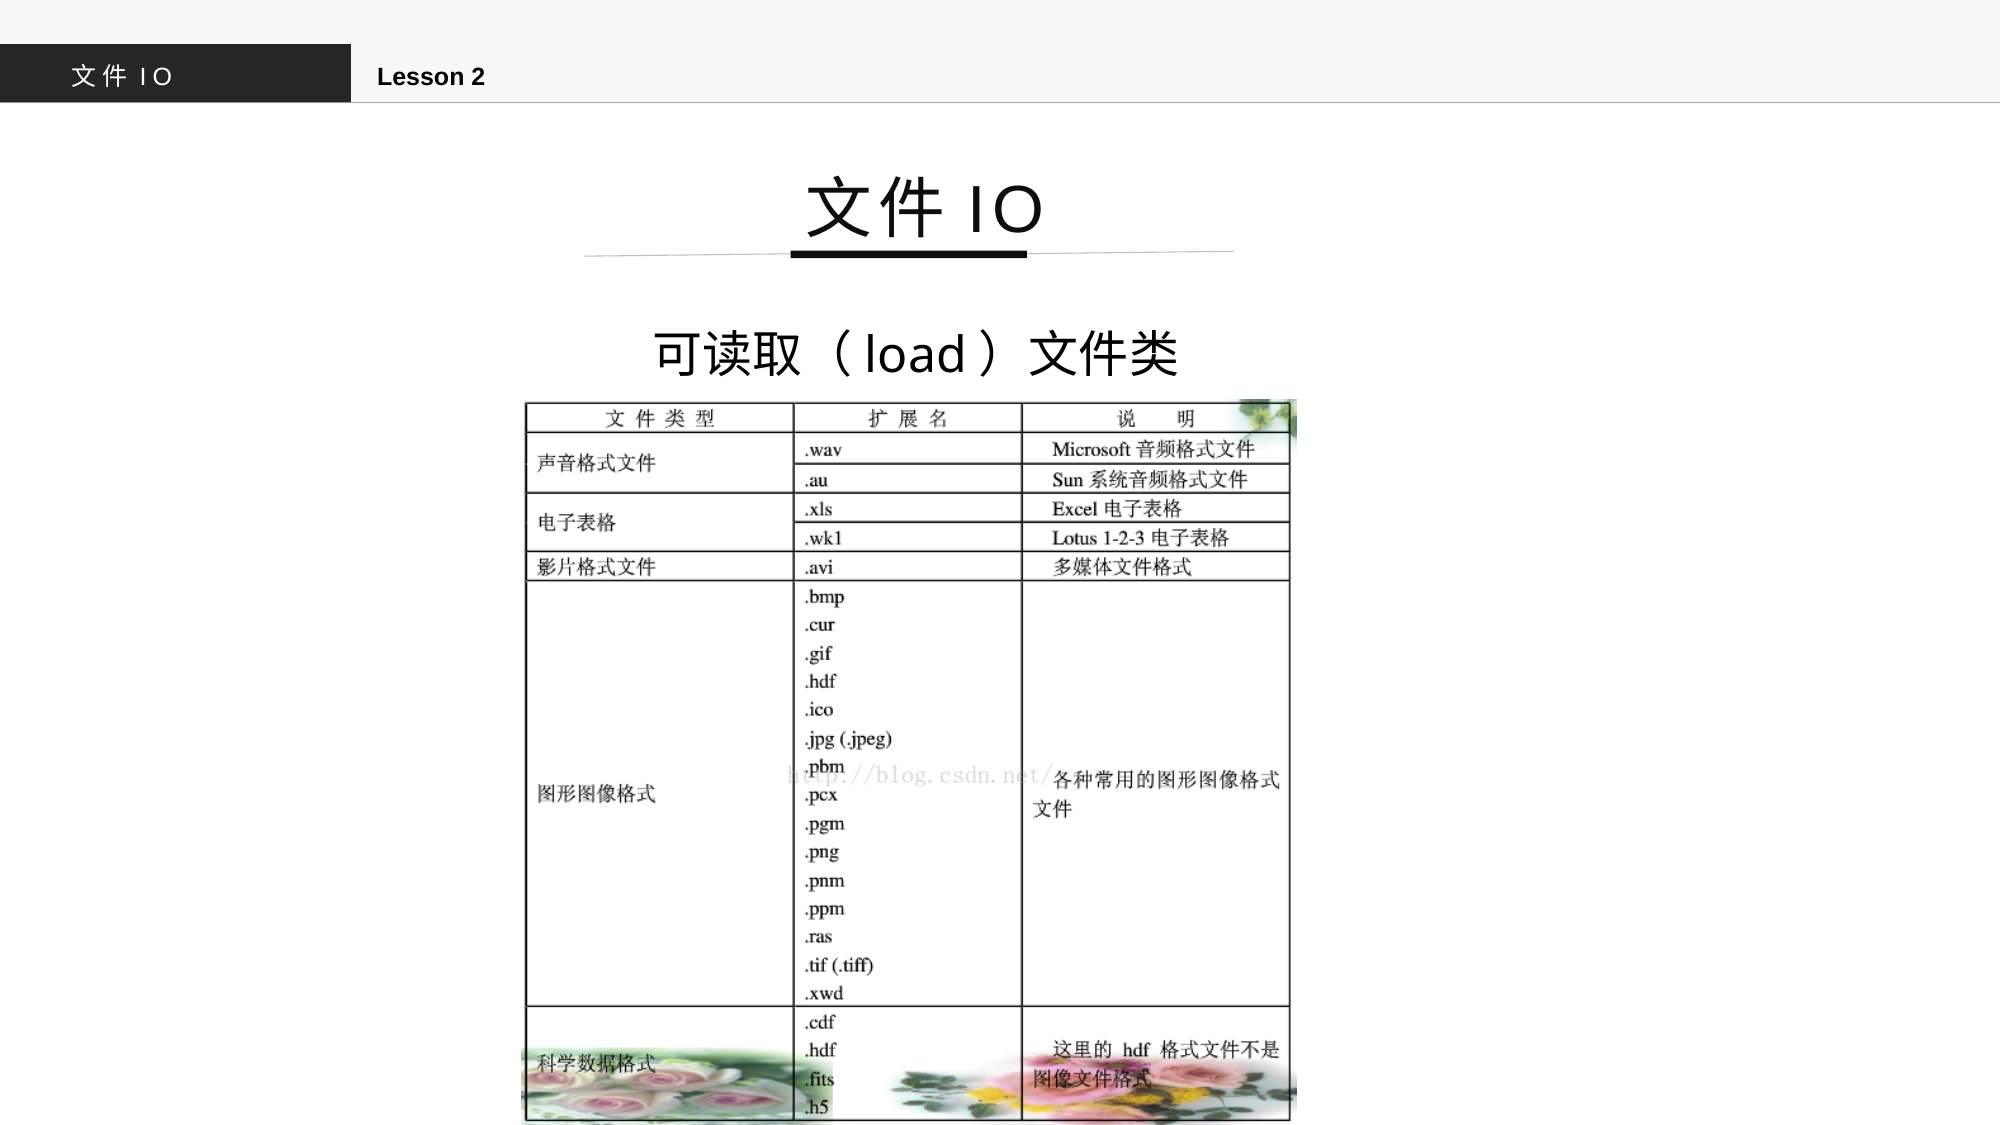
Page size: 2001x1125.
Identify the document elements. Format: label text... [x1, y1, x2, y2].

text_box 文件IO [56, 53, 263, 98]
text_box Lesson 2 [362, 53, 824, 98]
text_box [584, 252, 909, 257]
text_box 文件IO [790, 158, 1436, 253]
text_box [908, 251, 1234, 256]
text_box 可读取（load）文件类型 [638, 284, 1234, 399]
picture [521, 399, 1297, 1125]
